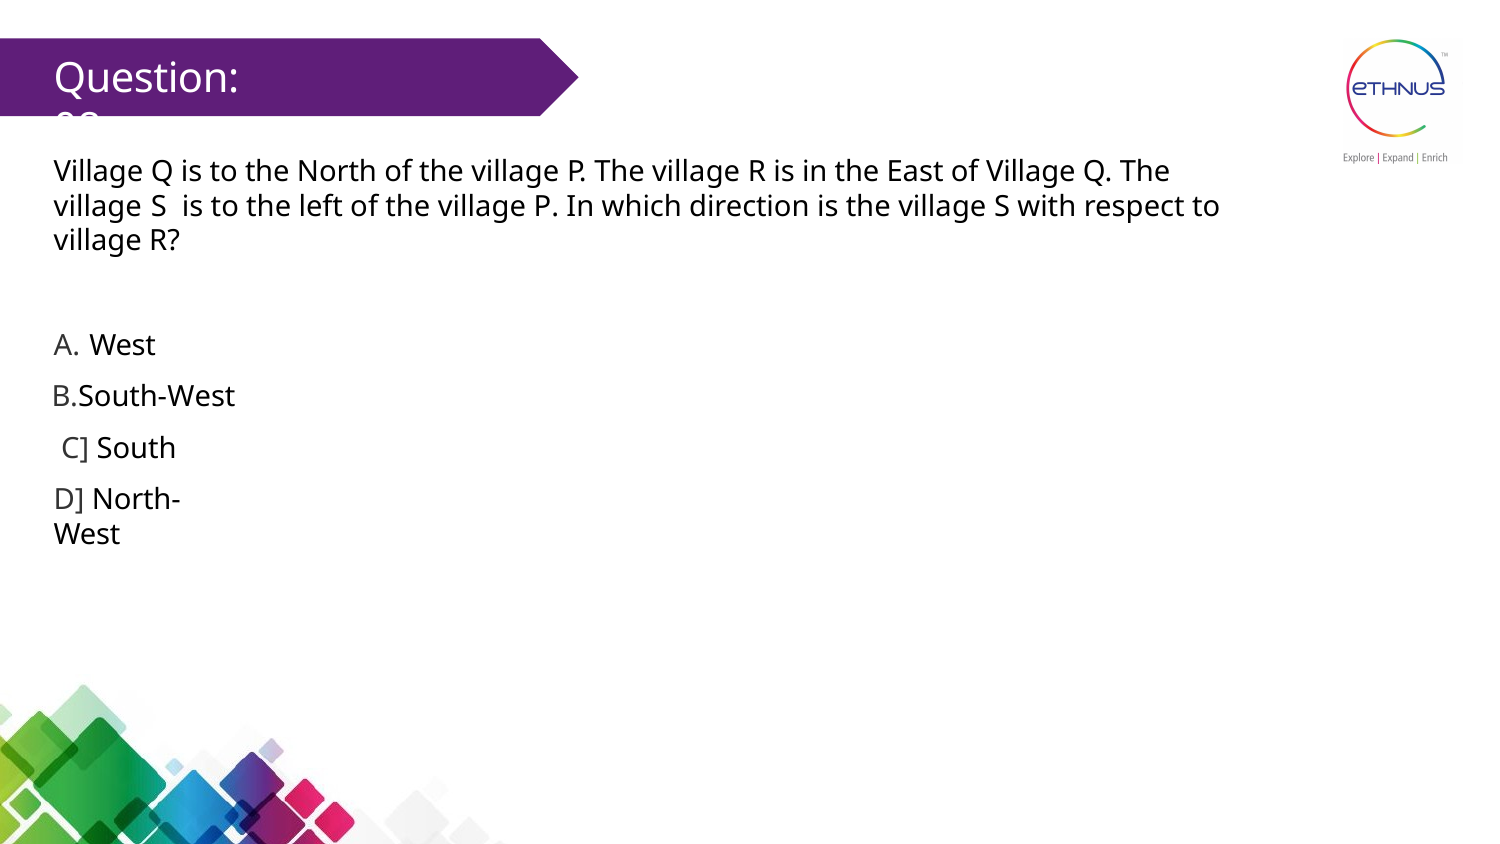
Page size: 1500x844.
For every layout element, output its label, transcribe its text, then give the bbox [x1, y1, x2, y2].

text_box Village Q is to the North of the village P. The village R is in the East of Village Q. The village S is to the left of the village P. In which direction is the village S with respect to village R? West South-West C] South D] North-West [51, 149, 1262, 551]
picture [0, 674, 511, 844]
picture [1343, 38, 1463, 164]
title Question: 08 [51, 48, 289, 149]
